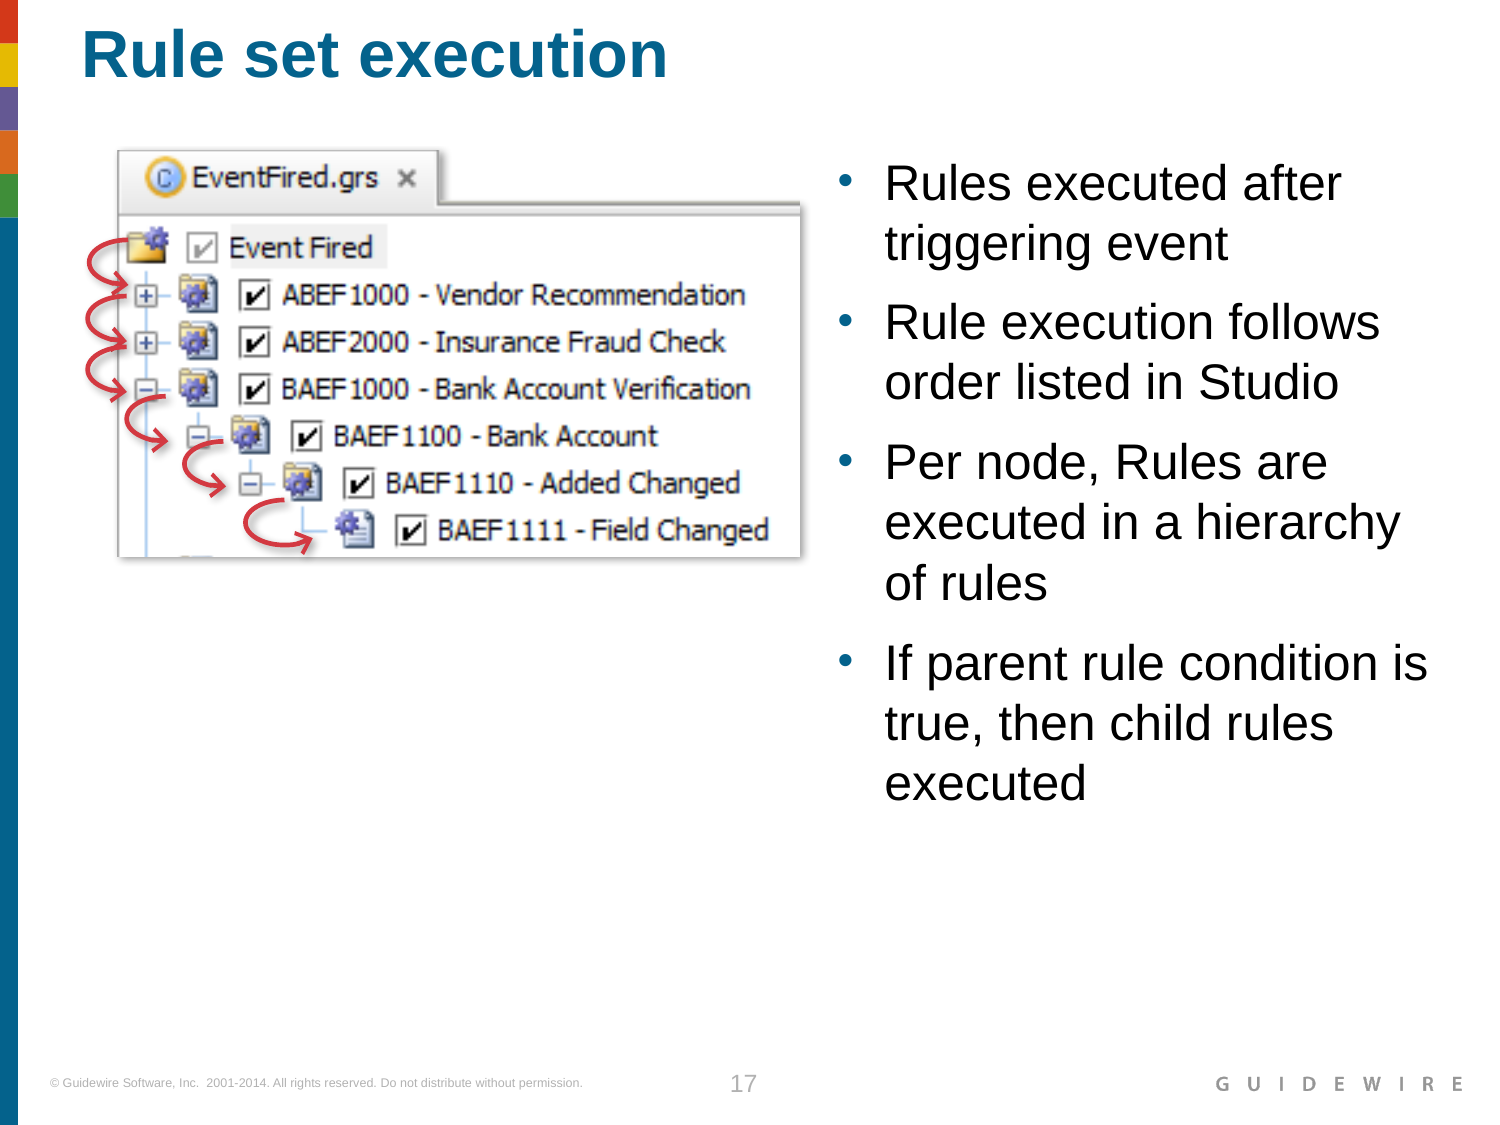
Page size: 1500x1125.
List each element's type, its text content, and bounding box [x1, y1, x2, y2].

picture [116, 149, 801, 557]
list Rules executed after triggering event Rule execution follows order listed in Studio Per node, Rules are executed in a hierarchy of rules If parent rule condition is true, then child rules executed [837, 149, 1448, 1049]
picture [1215, 1073, 1480, 1096]
text_box [89, 242, 108, 282]
text_box [87, 349, 108, 390]
text_box [87, 298, 108, 339]
title Rule set execution [81, 19, 1446, 142]
